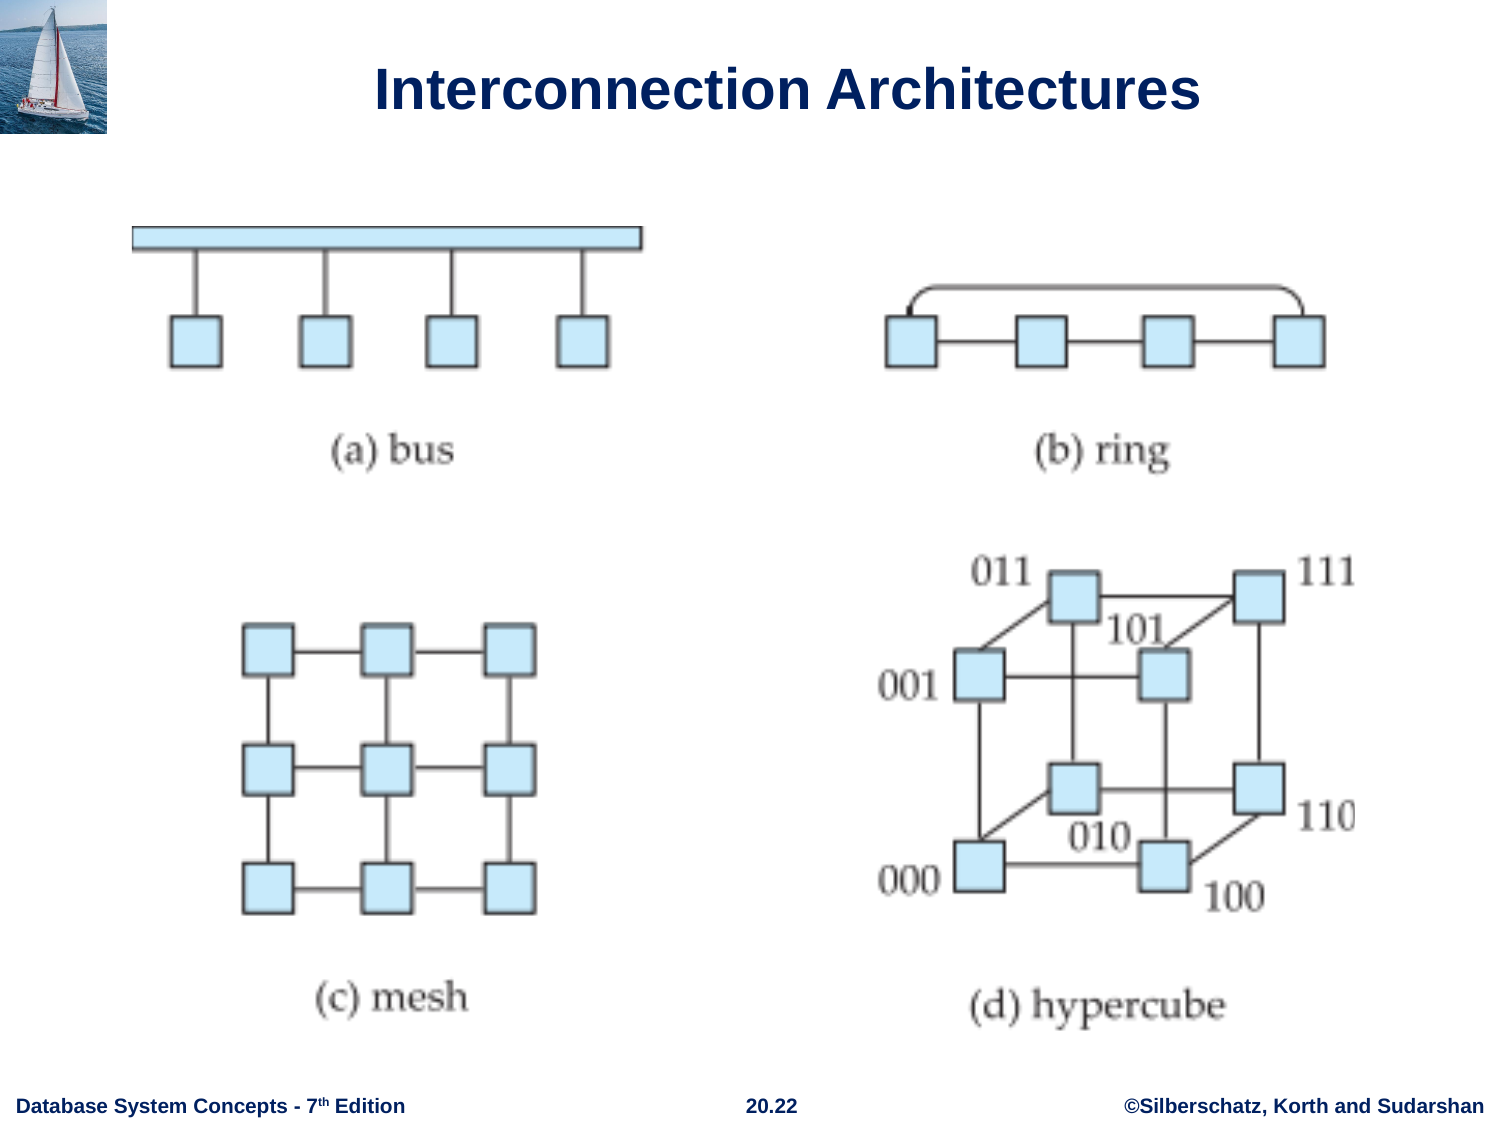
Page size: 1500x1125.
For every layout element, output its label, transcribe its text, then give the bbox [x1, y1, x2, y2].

title Interconnection Architectures [125, 28, 1452, 129]
picture [0, 0, 107, 134]
picture [131, 226, 1355, 1046]
